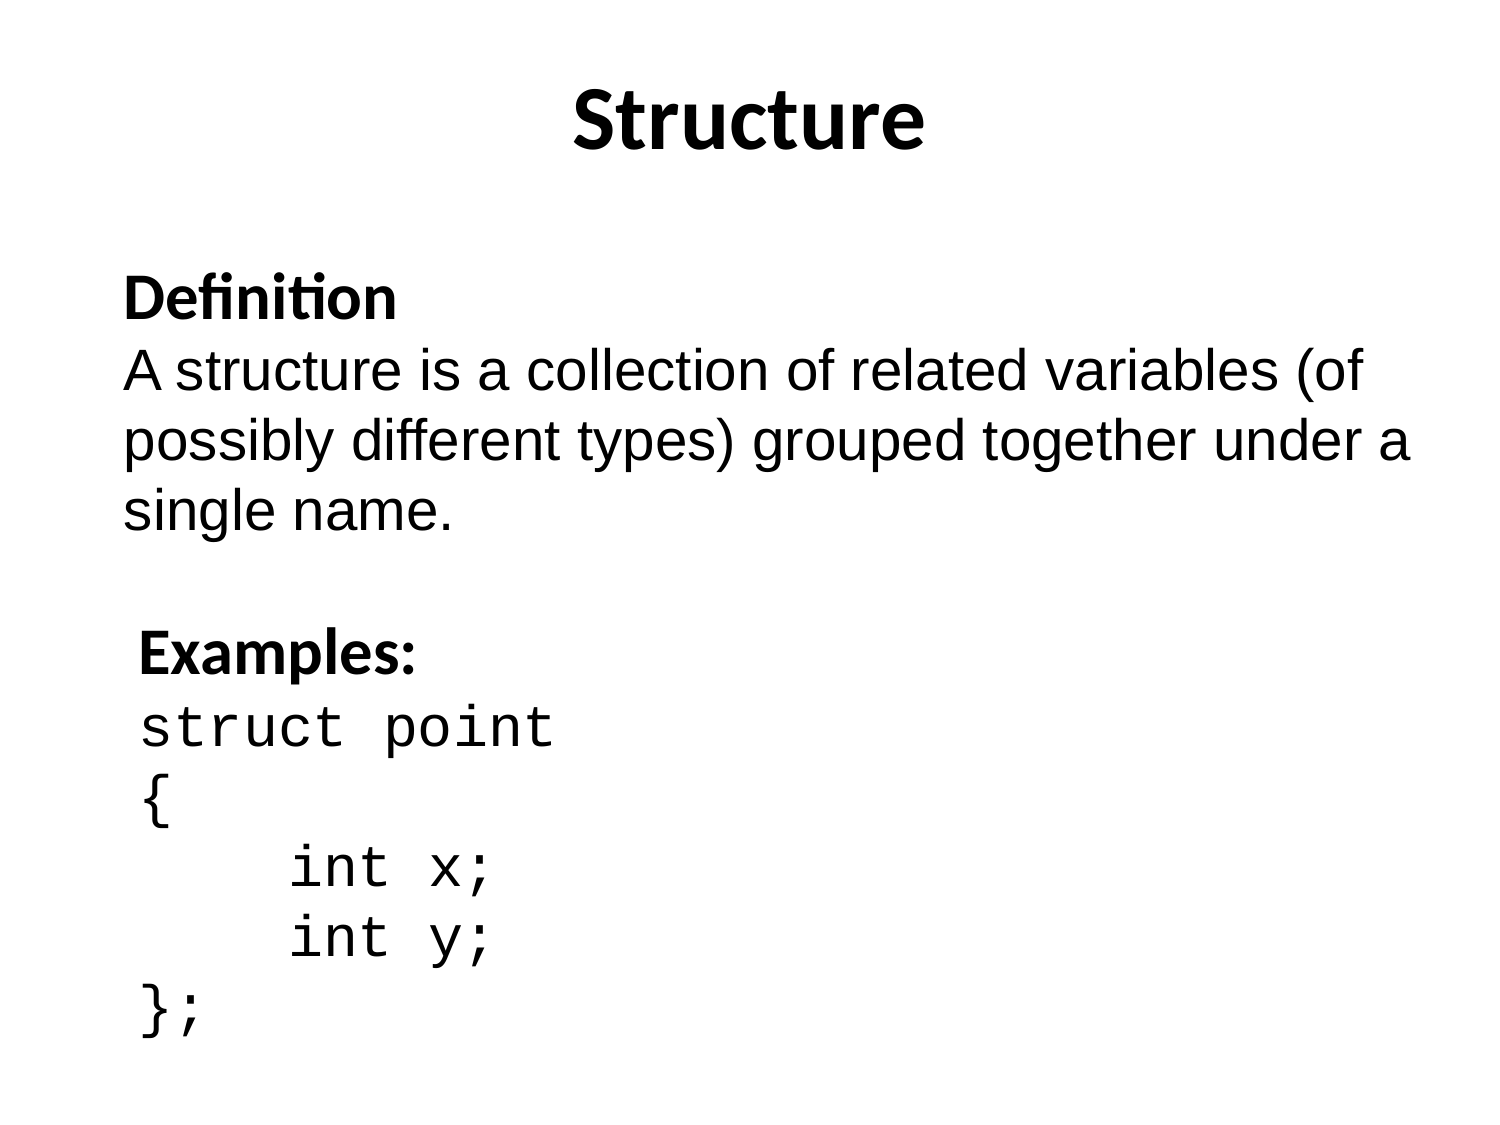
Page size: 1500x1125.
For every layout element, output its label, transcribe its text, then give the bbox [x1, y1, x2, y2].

text_box Definition A structure is a collection of related variables (of possibly different types) grouped together under a single name. [109, 245, 1434, 690]
text_box Examples: struct point { int x; int y; }; [123, 600, 1448, 1046]
text_box Structure [0, 35, 1500, 190]
